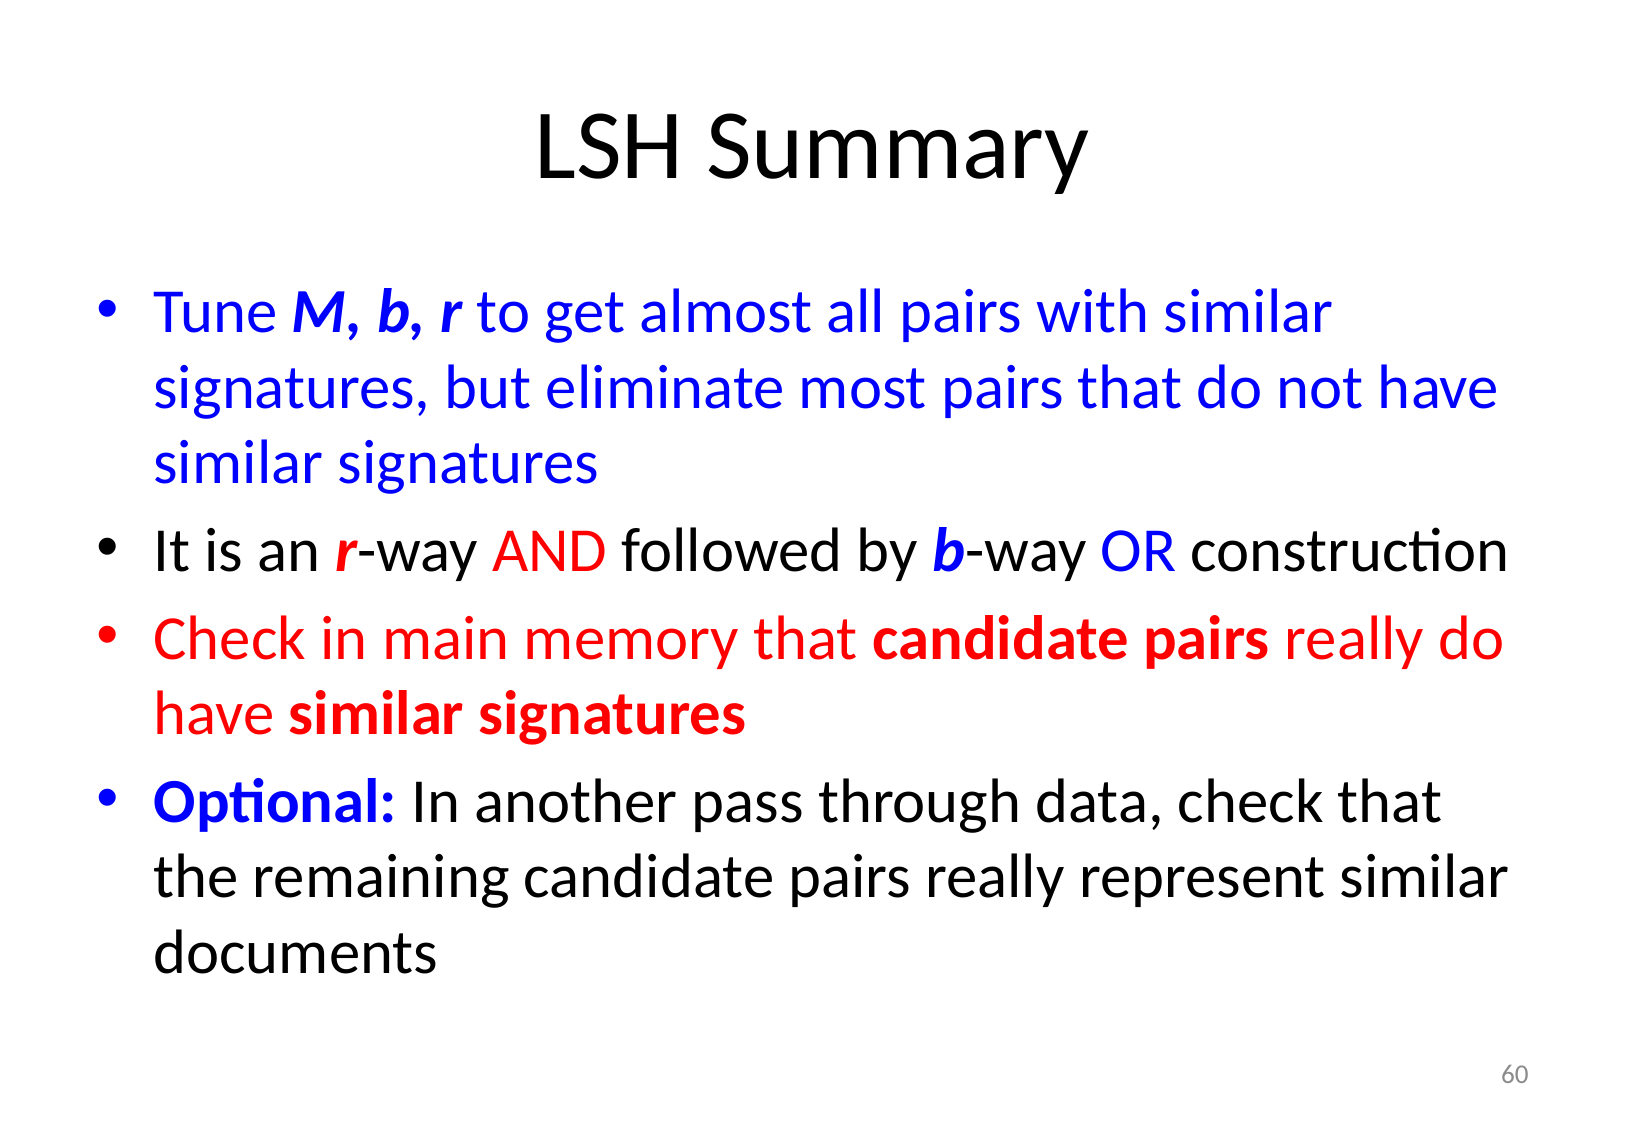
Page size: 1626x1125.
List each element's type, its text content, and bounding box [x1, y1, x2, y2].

slide_number 60 [1164, 1042, 1544, 1103]
list Tune M, b, r to get almost all pairs with similar signatures, but eliminate most pairs that do not have similar signatures It is an r-way AND followed by b-way OR construction Check in main memory that candidate pairs really do have similar signatures Optional: In another pass through data, check that the remaining candidate pairs really represent similar documents [81, 262, 1544, 1005]
title LSH Summary [81, 45, 1544, 233]
